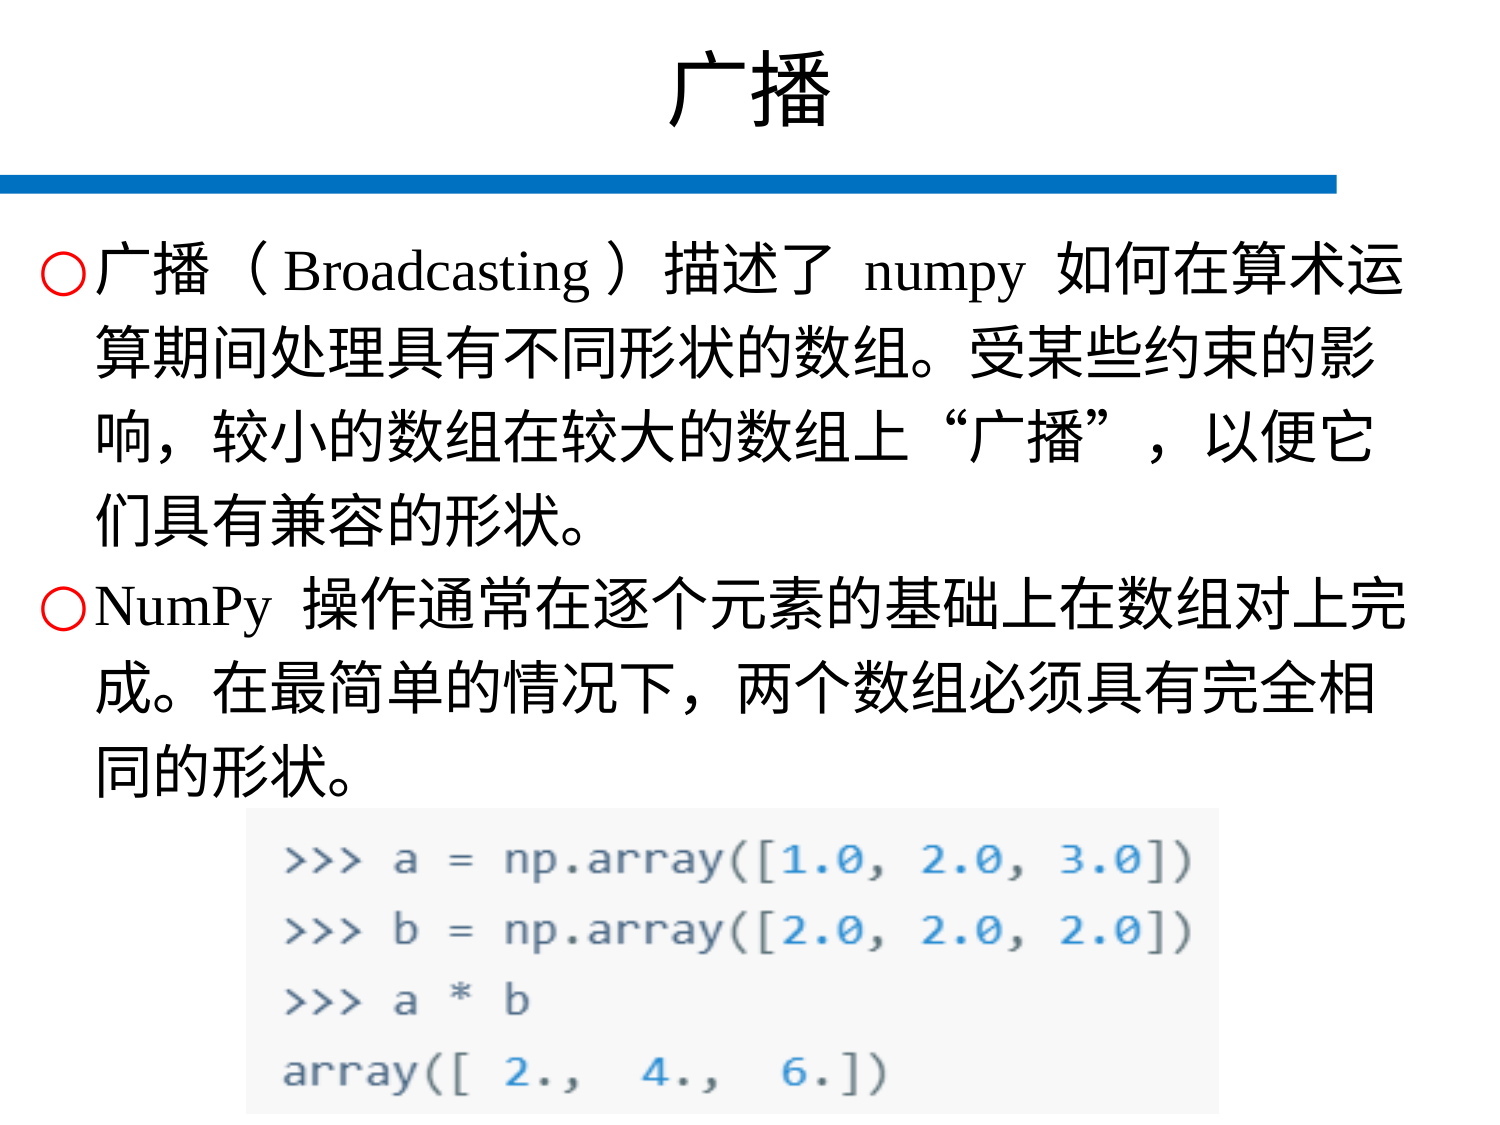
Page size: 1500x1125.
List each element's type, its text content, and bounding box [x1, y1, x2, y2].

title 广播 [75, 0, 1425, 175]
list 广播（Broadcasting）描述了 numpy 如何在算术运算期间处理具有不同形状的数组。受某些约束的影响，较小的数组在较大的数组上“广播”，以便它们具有兼容的形状。 NumPy 操作通常在逐个元素的基础上在数组对上完成。在最简单的情况下，两个数组必须具有完全相同的形状。 [23, 210, 1442, 821]
picture [245, 808, 1219, 1114]
